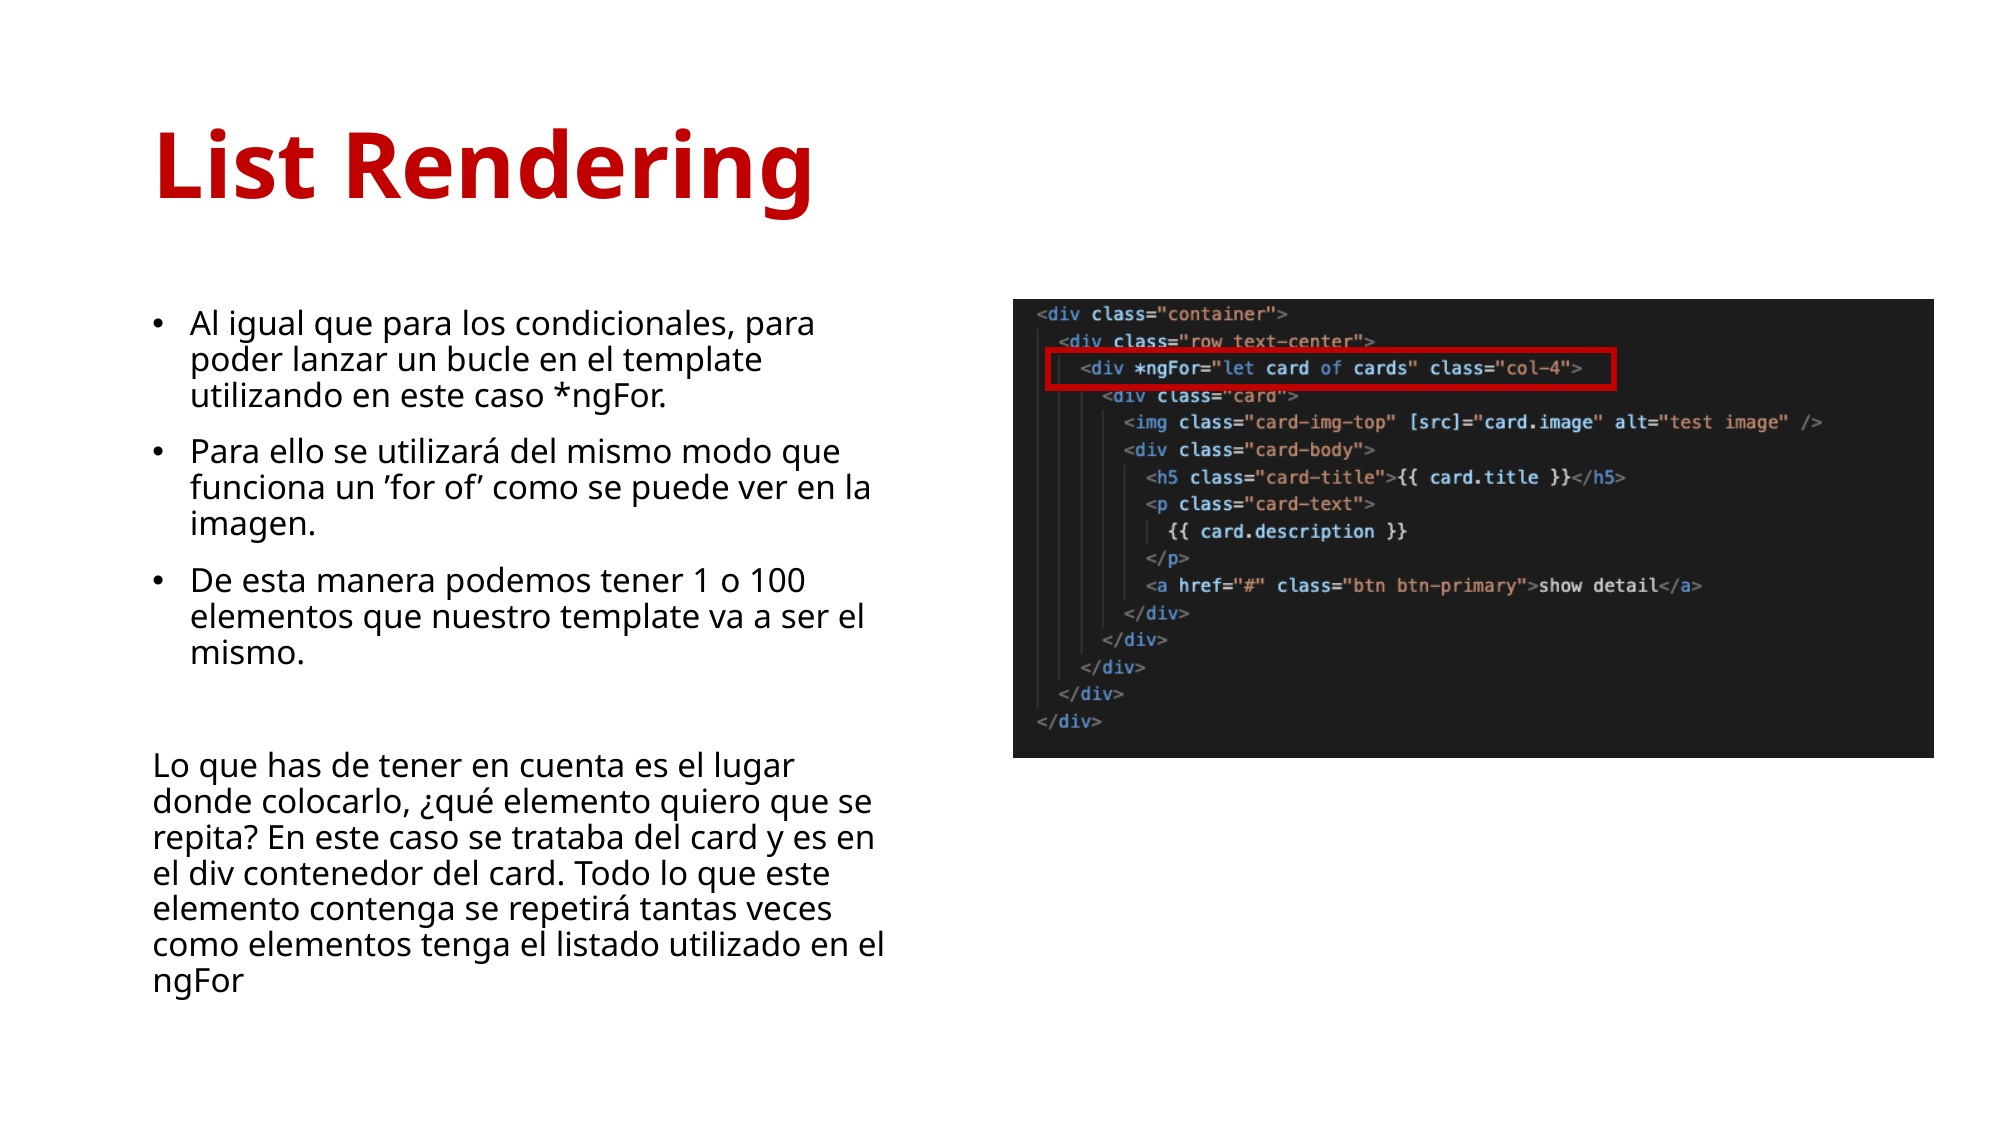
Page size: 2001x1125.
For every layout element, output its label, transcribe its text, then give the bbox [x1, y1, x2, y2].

list Al igual que para los condicionales, para poder lanzar un bucle en el template utilizando en este caso *ngFor. Para ello se utilizará del mismo modo que funciona un ’for of’ como se puede ver en la imagen. De esta manera podemos tener 1 o 100 elementos que nuestro template va a ser el mismo. Lo que has de tener en cuenta es el lugar donde colocarlo, ¿qué elemento quiero que se repita? En este caso se trataba del card y es en el div contenedor del card. Todo lo que este elemento contenga se repetirá tantas veces como elementos tenga el listado utilizado en el ngFor [137, 299, 910, 1014]
title List Rendering [137, 59, 1863, 278]
picture [1013, 299, 1934, 758]
